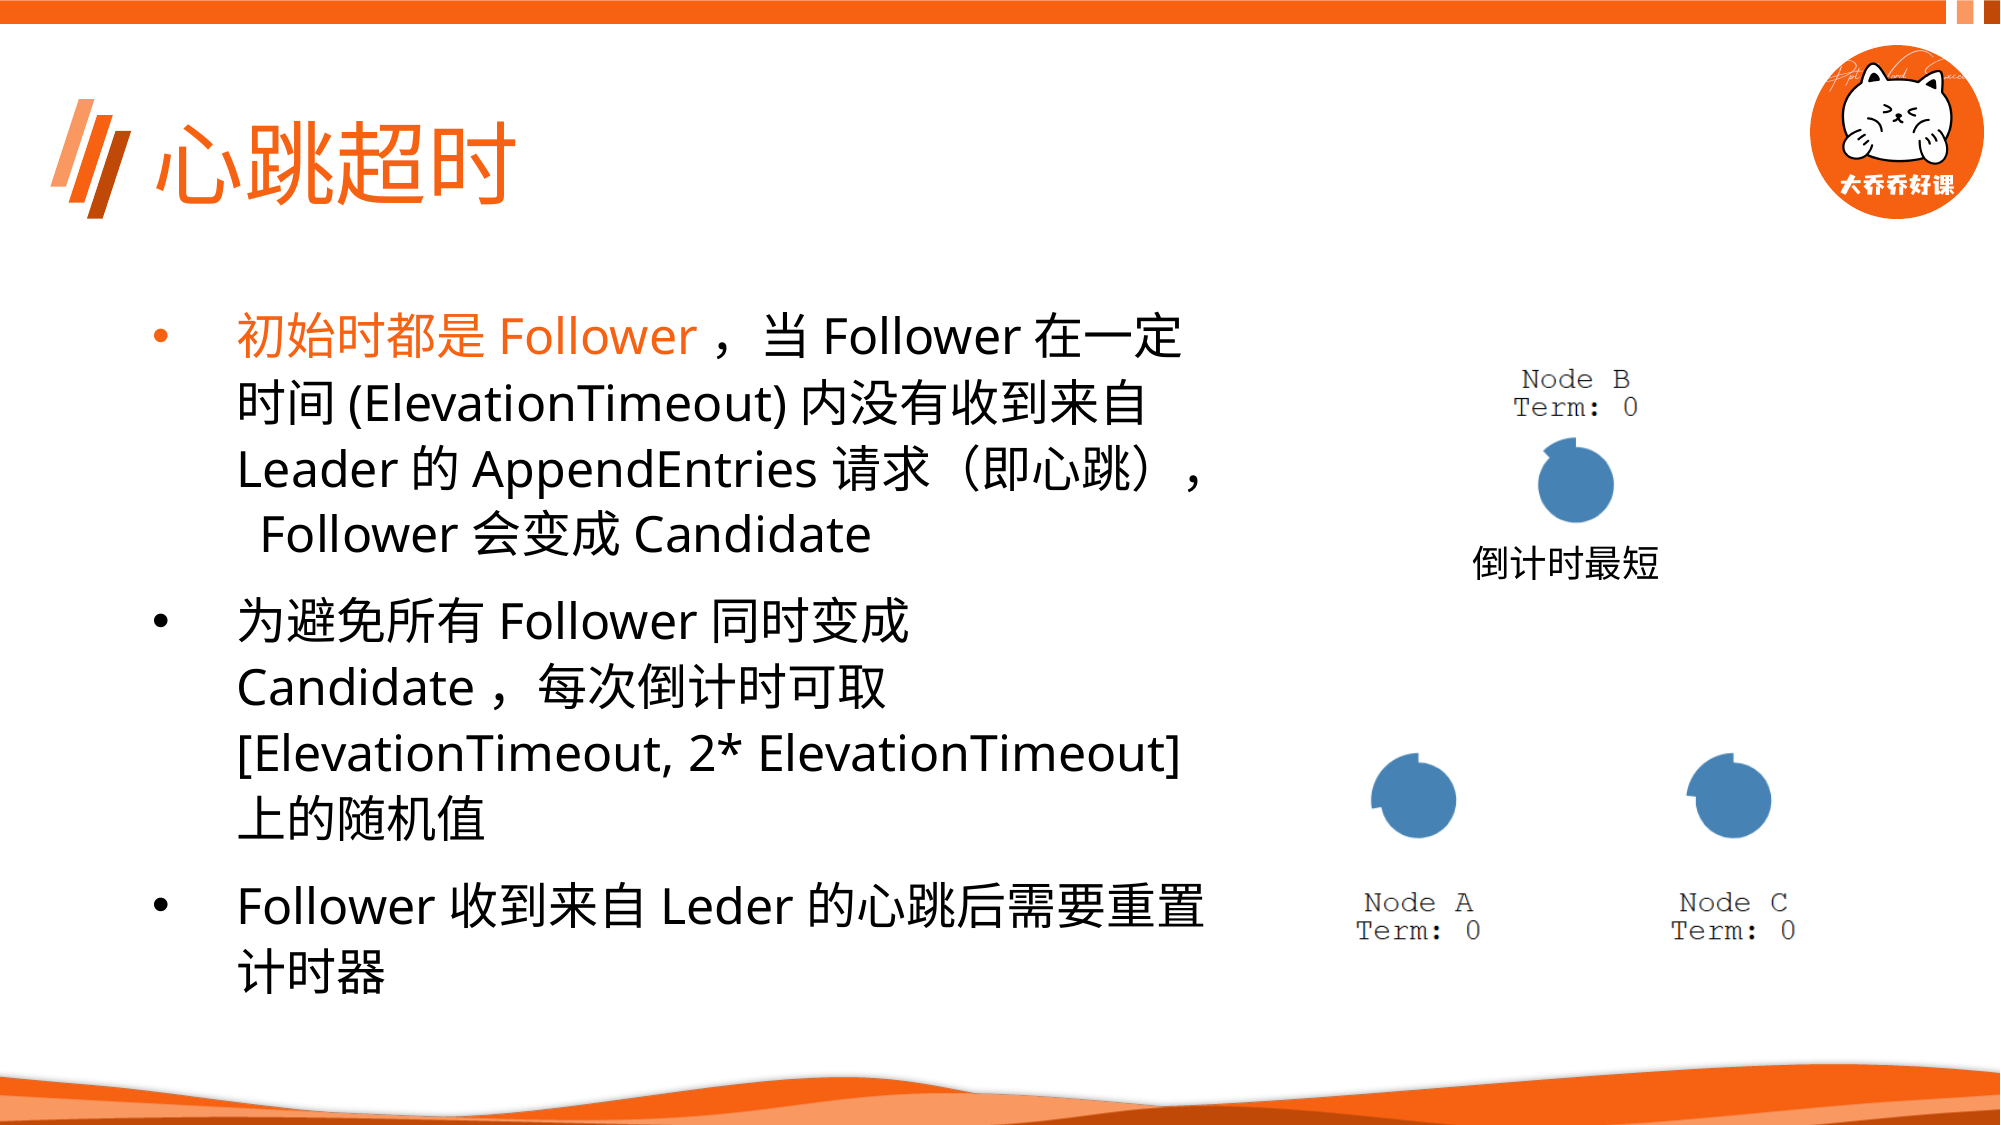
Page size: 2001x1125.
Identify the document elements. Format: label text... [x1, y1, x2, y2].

picture [1270, 277, 1863, 1029]
text_box 初始时都是Follower，当Follower在一定时间(ElevationTimeout)内没有收到来自Leader的AppendEntries请求（即心跳）， Follower会变成Candidate 为避免所有Follower同时变成Candidate，每次倒计时可取[ElevationTimeout, 2* ElevationTimeout]上的随机值 Follower收到来自Leder的心跳后需要重置计时器 [137, 291, 1230, 1008]
picture [1849, 45, 1984, 219]
title 心跳超时 [137, 59, 1863, 278]
picture [0, 1053, 2000, 1125]
